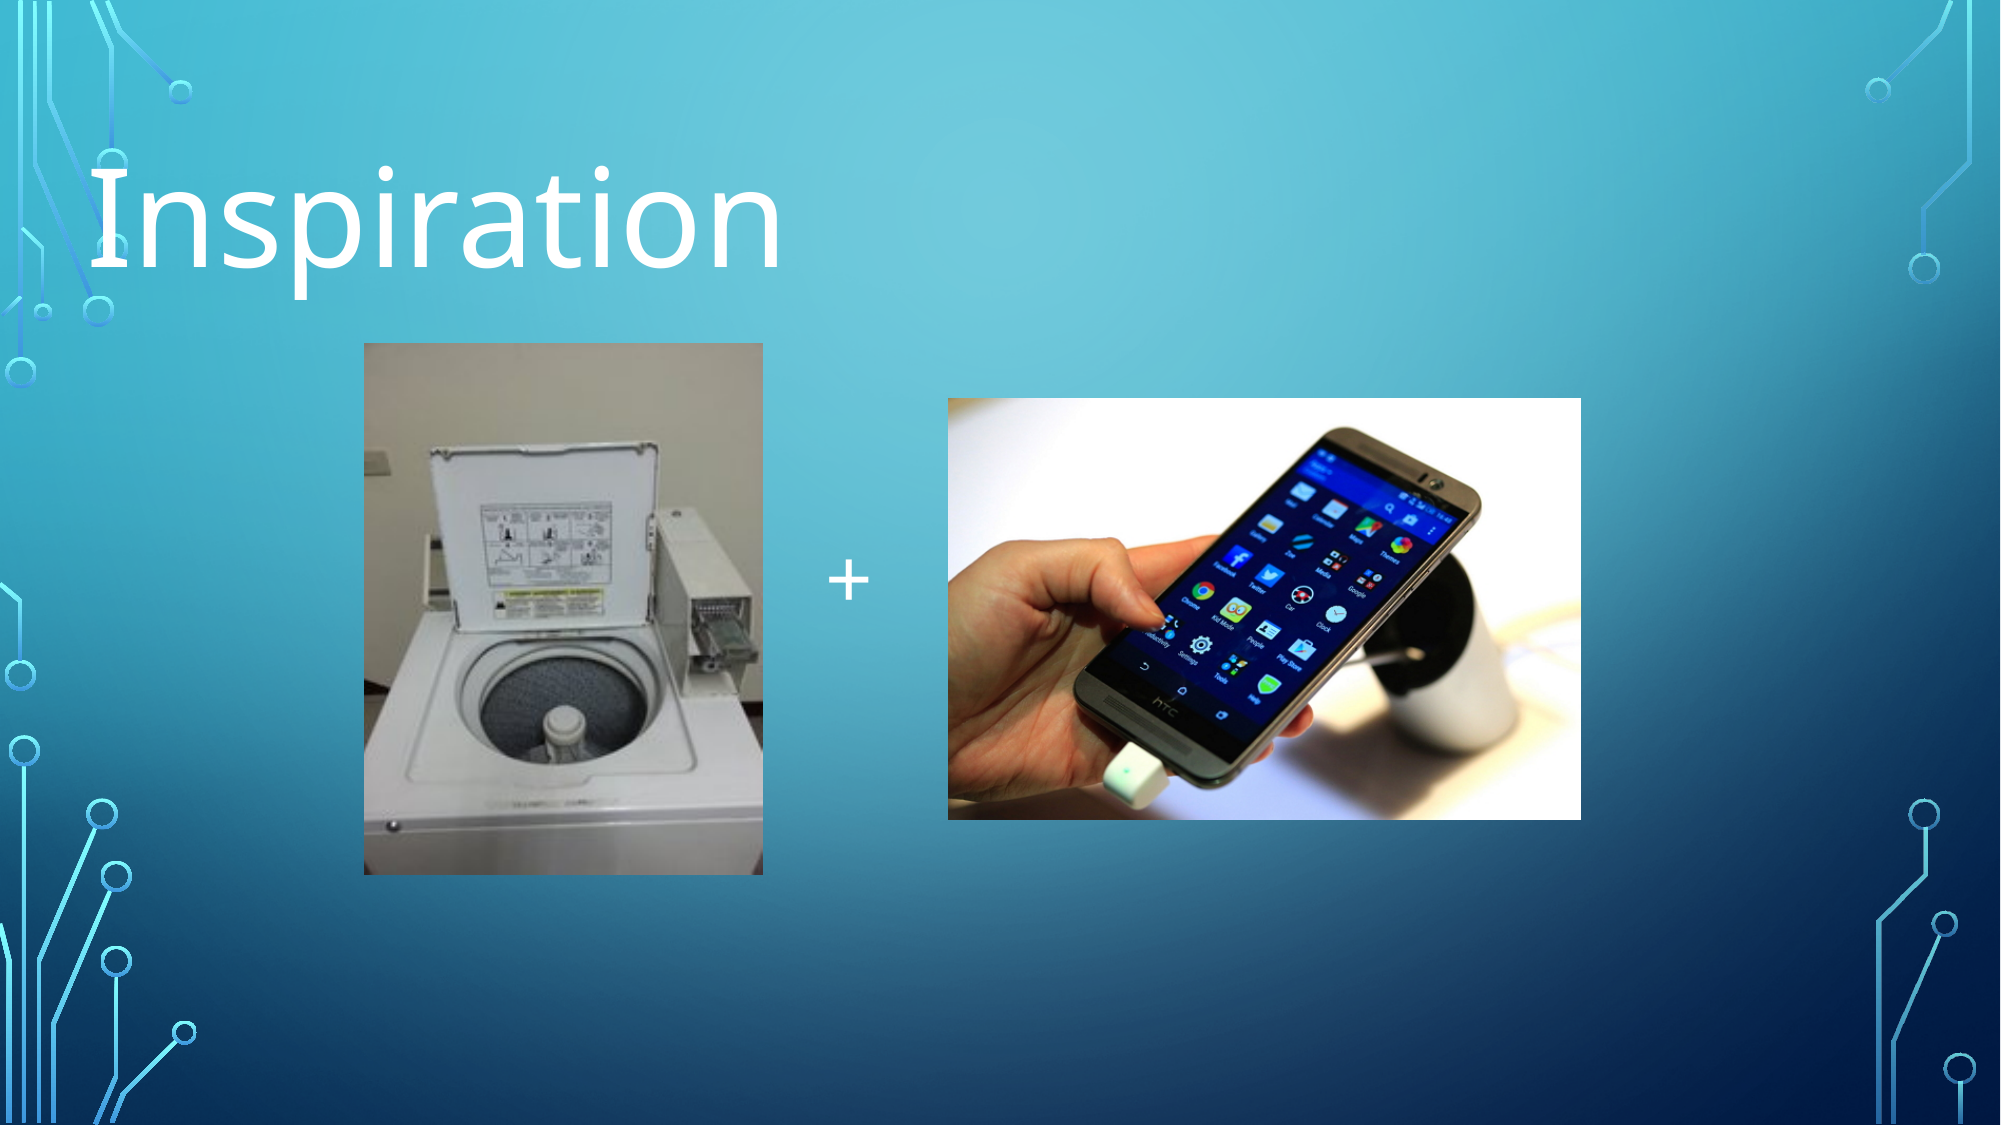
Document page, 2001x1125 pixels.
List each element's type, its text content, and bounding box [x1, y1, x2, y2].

text_box + [810, 518, 900, 634]
text_box Inspiration [71, 122, 804, 302]
picture [948, 398, 1581, 820]
picture [364, 342, 763, 875]
